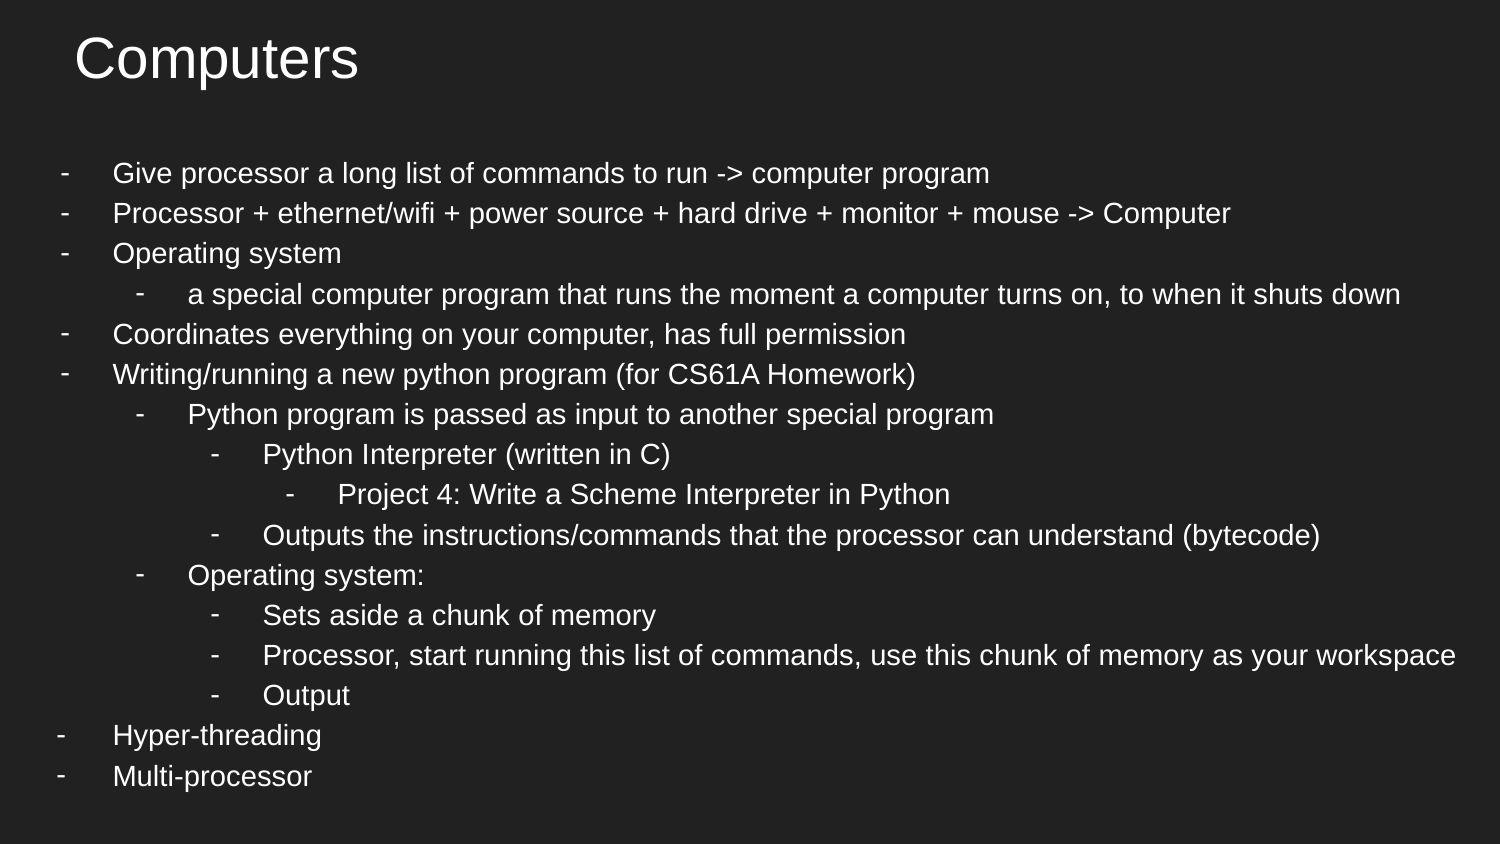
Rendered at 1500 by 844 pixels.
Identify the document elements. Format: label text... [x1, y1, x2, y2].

title Computers [59, 5, 1458, 100]
list Give processor a long list of commands to run -> computer program Processor + ethernet/wifi + power source + hard drive + monitor + mouse -> Computer Operating system a special computer program that runs the moment a computer turns on, to when it shuts down Coordinates everything on your computer, has full permission Writing/running a new python program (for CS61A Homework) Python program is passed as input to another special program Python Interpreter (written in C) Project 4: Write a Scheme Interpreter in Python Outputs the instructions/commands that the processor can understand (bytecode) Operating system: Sets aside a chunk of memory Processor, start running this list of commands, use this chunk of memory as your workspace Output Hyper-threading Multi-processor [22, 99, 1500, 829]
